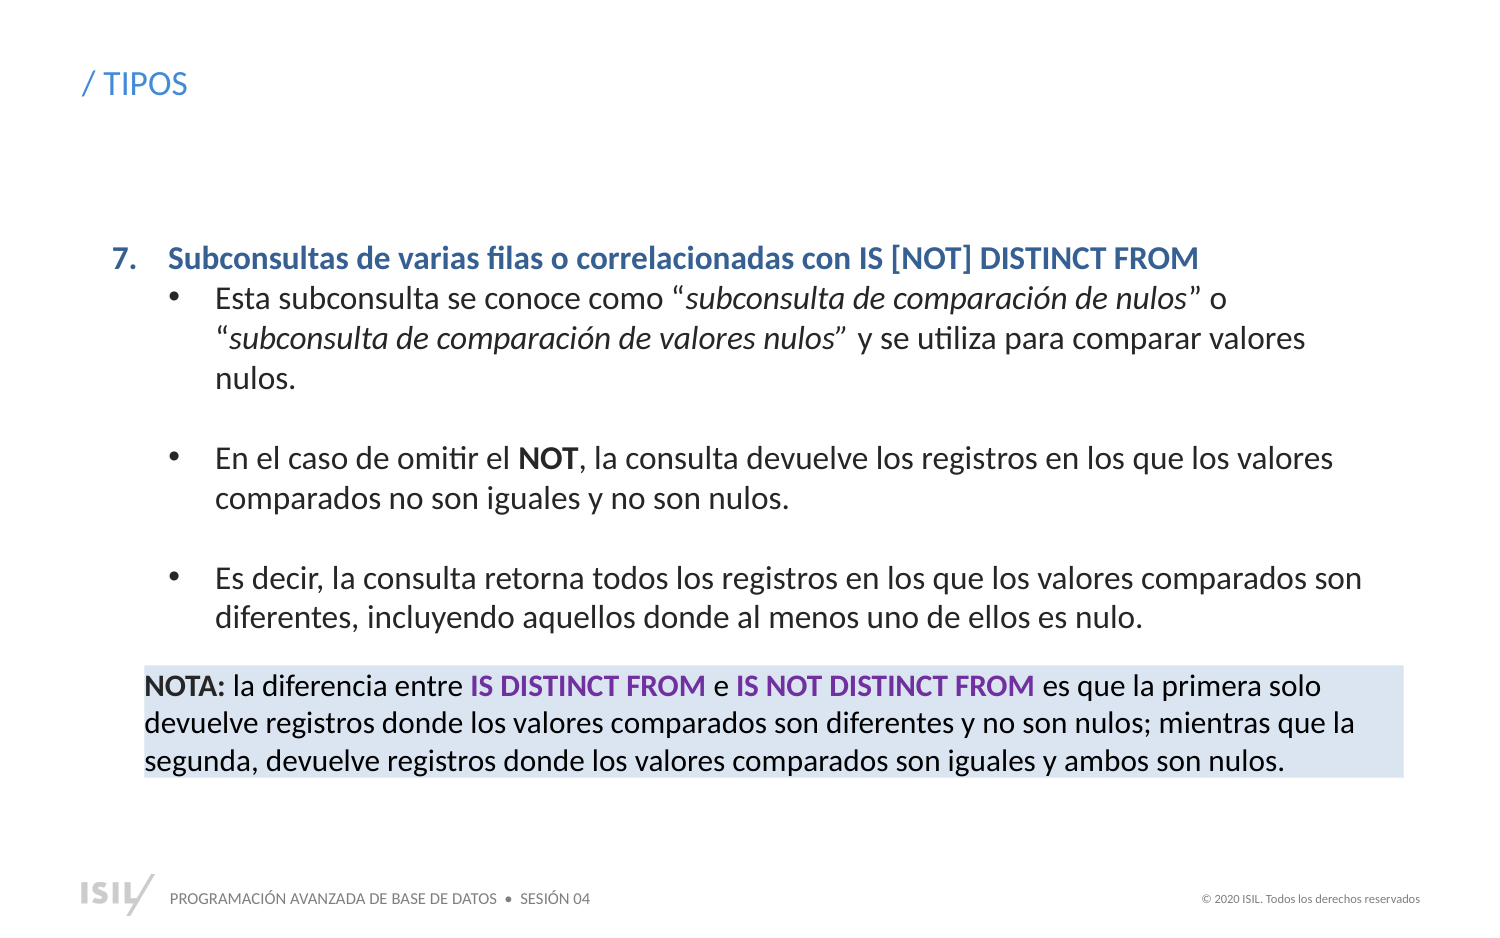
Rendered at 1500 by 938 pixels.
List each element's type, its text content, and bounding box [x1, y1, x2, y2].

text_box / TIPOS [66, 52, 1395, 111]
text_box NOTA: la diferencia entre IS DISTINCT FROM e IS NOT DISTINCT FROM es que la primera solo devuelve registros donde los valores comparados son diferentes y no son nulos; mientras que la segunda, devuelve registros donde los valores comparados son iguales y ambos son nulos. [144, 665, 1404, 778]
text_box Subconsultas de varias filas o correlacionadas con IS [NOT] DISTINCT FROM Esta subconsulta se conoce como “subconsulta de comparación de nulos” o “subconsulta de comparación de valores nulos” y se utiliza para comparar valores nulos. En el caso de omitir el NOT, la consulta devuelve los registros en los que los valores comparados no son iguales y no son nulos. Es decir, la consulta retorna todos los registros en los que los valores comparados son diferentes, incluyendo aquellos donde al menos uno de ellos es nulo. [109, 236, 1370, 636]
